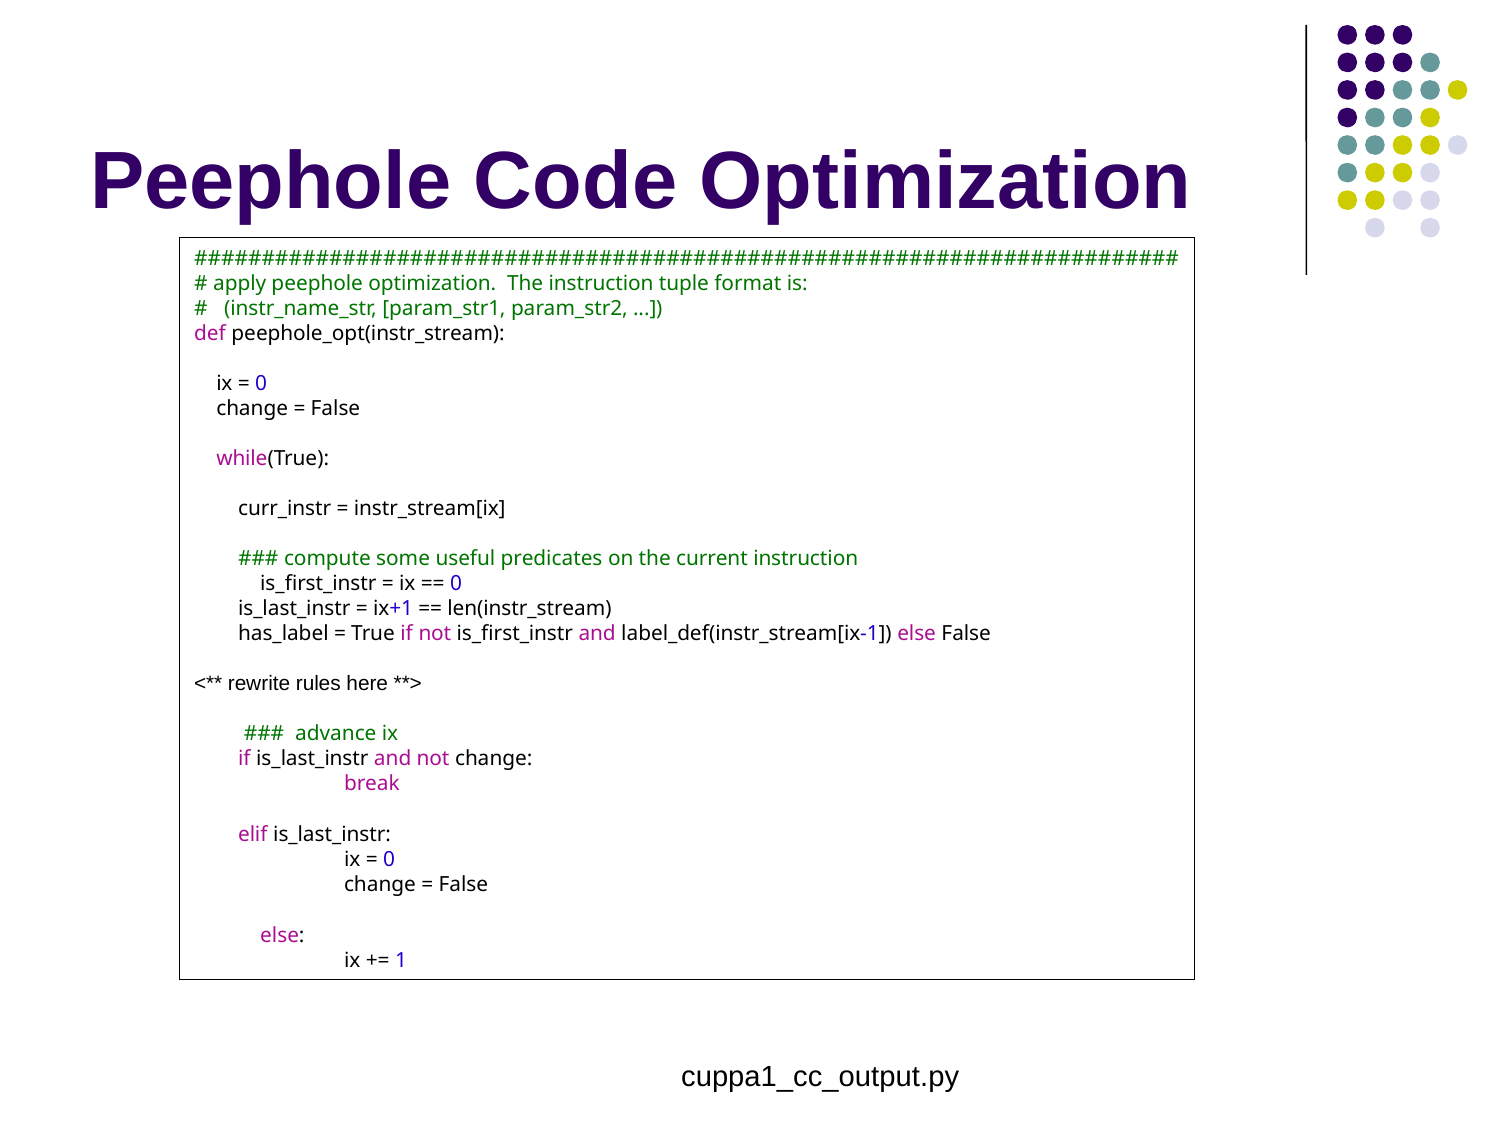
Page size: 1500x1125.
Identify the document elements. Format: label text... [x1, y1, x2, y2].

title Peephole Code Optimization [75, 20, 1313, 233]
text_box ######################################################################### # apply peephole optimization. The instruction tuple format is: # (instr_name_str, [param_str1, param_str2, ...]) def peephole_opt(instr_stream): ix = 0 change = False while(True): curr_instr = instr_stream[ix] ### compute some useful predicates on the current instruction is_first_instr = ix == 0 is_last_instr = ix+1 == len(instr_stream) has_label = True if not is_first_instr and label_def(instr_stream[ix-1]) else False <** rewrite rules here **> ### advance ix if is_last_instr and not change: break elif is_last_instr: ix = 0 change = False else: ix += 1 [179, 237, 1195, 980]
text_box cuppa1_cc_output.py [666, 1049, 975, 1100]
